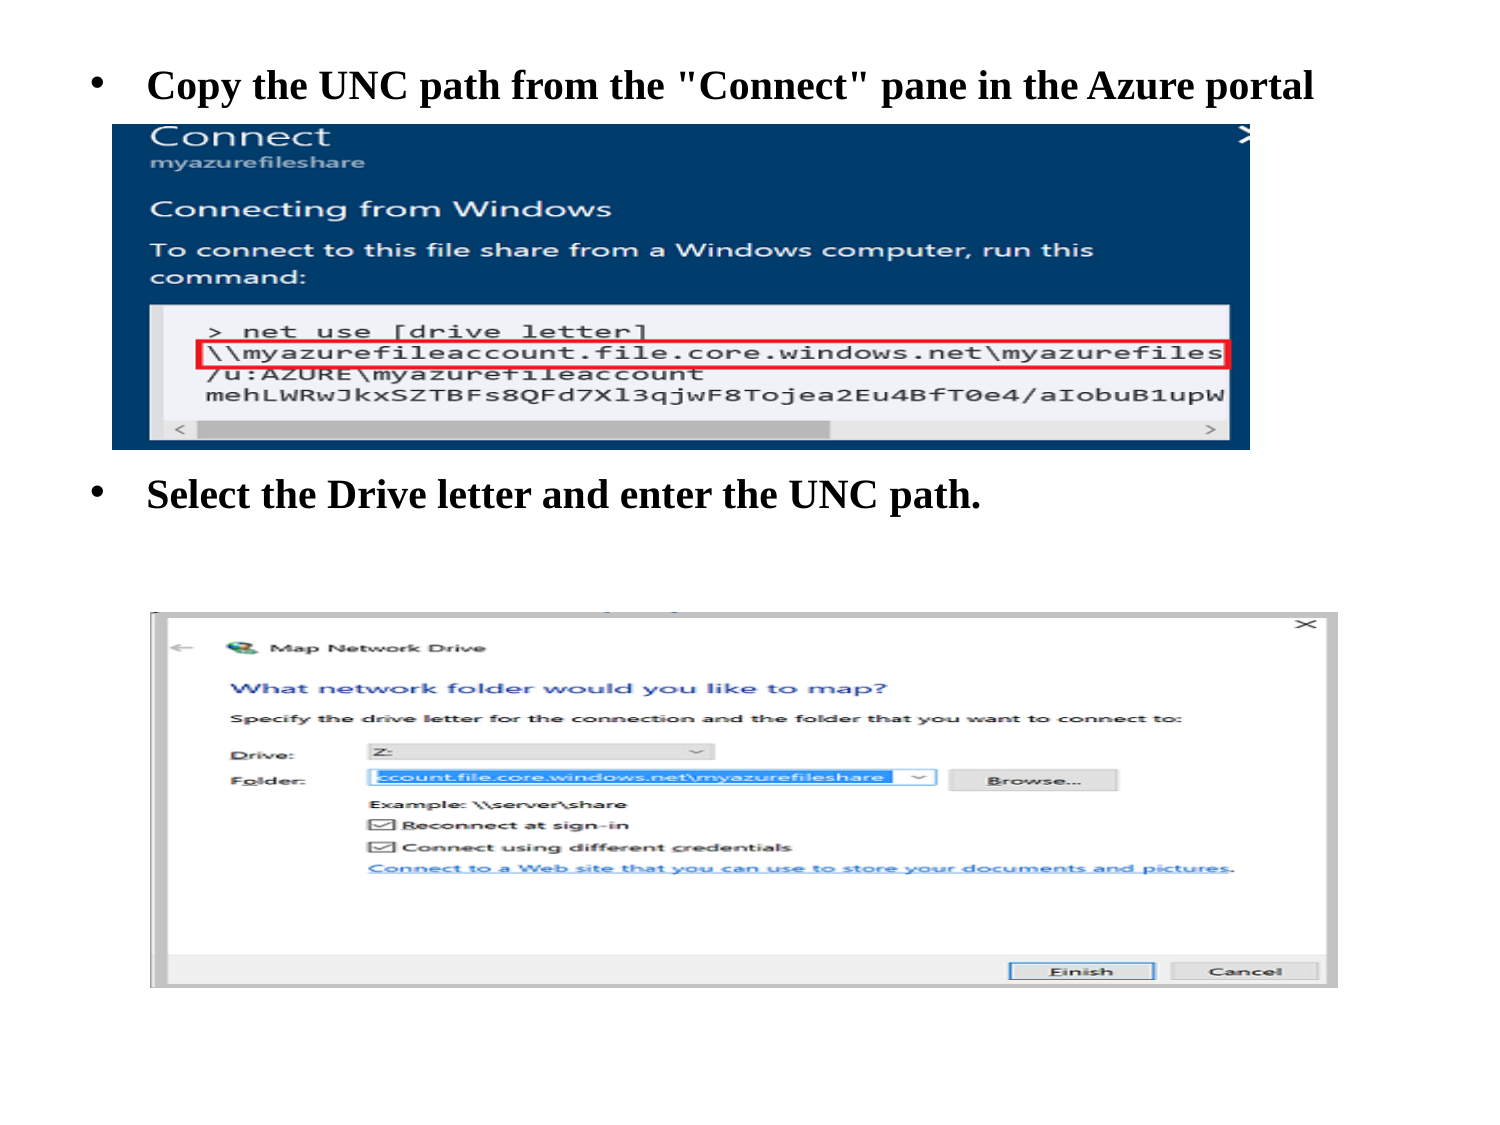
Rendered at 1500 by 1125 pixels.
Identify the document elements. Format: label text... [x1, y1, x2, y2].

picture [149, 612, 1338, 988]
list Copy the UNC path from the "Connect" pane in the Azure portal Select the Drive letter and enter the UNC path. [75, 50, 1425, 1125]
picture [112, 124, 1251, 451]
